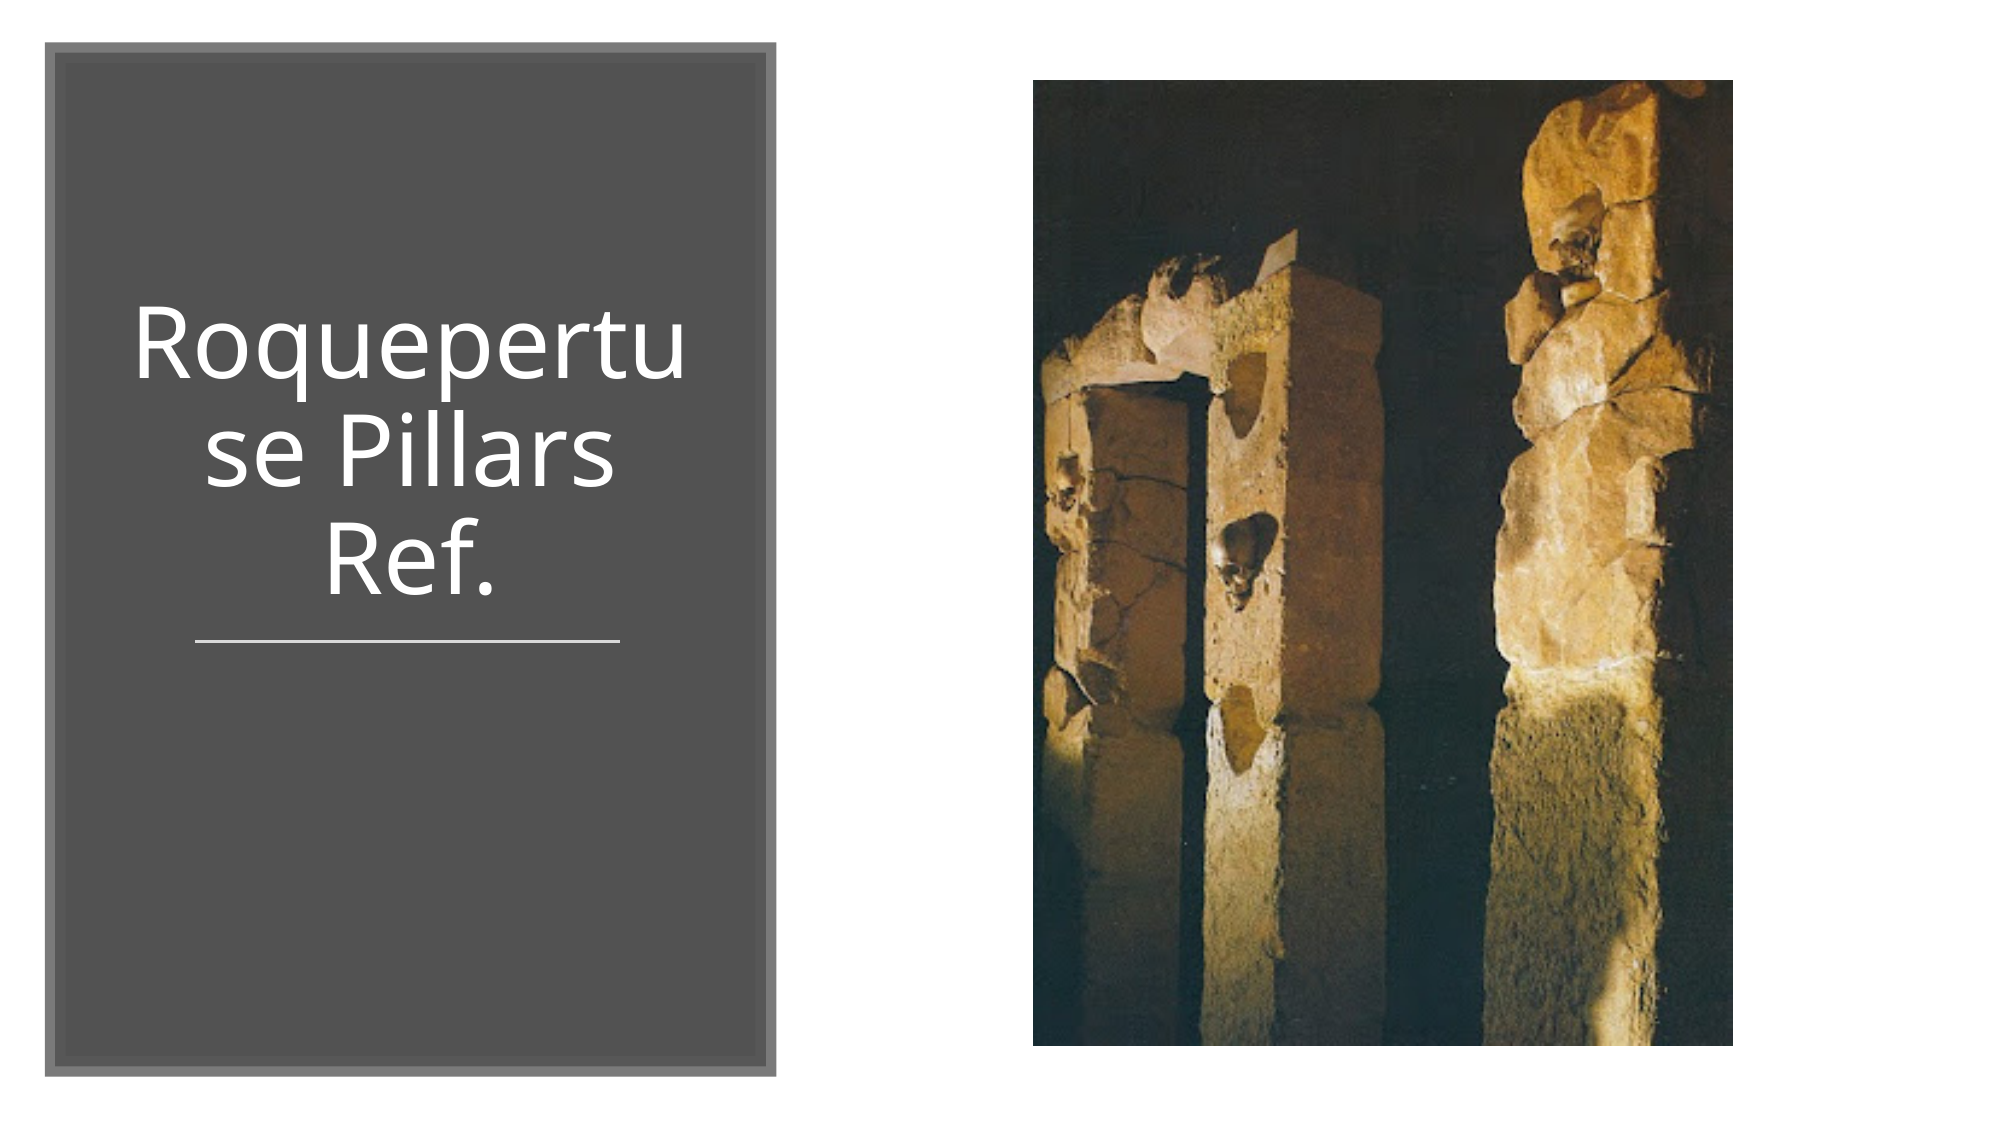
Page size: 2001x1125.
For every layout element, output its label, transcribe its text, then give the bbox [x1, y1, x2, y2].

title Roquepertuse Pillars Ref. [110, 149, 711, 624]
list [1033, 80, 1733, 1046]
text_box [54, 52, 767, 1067]
